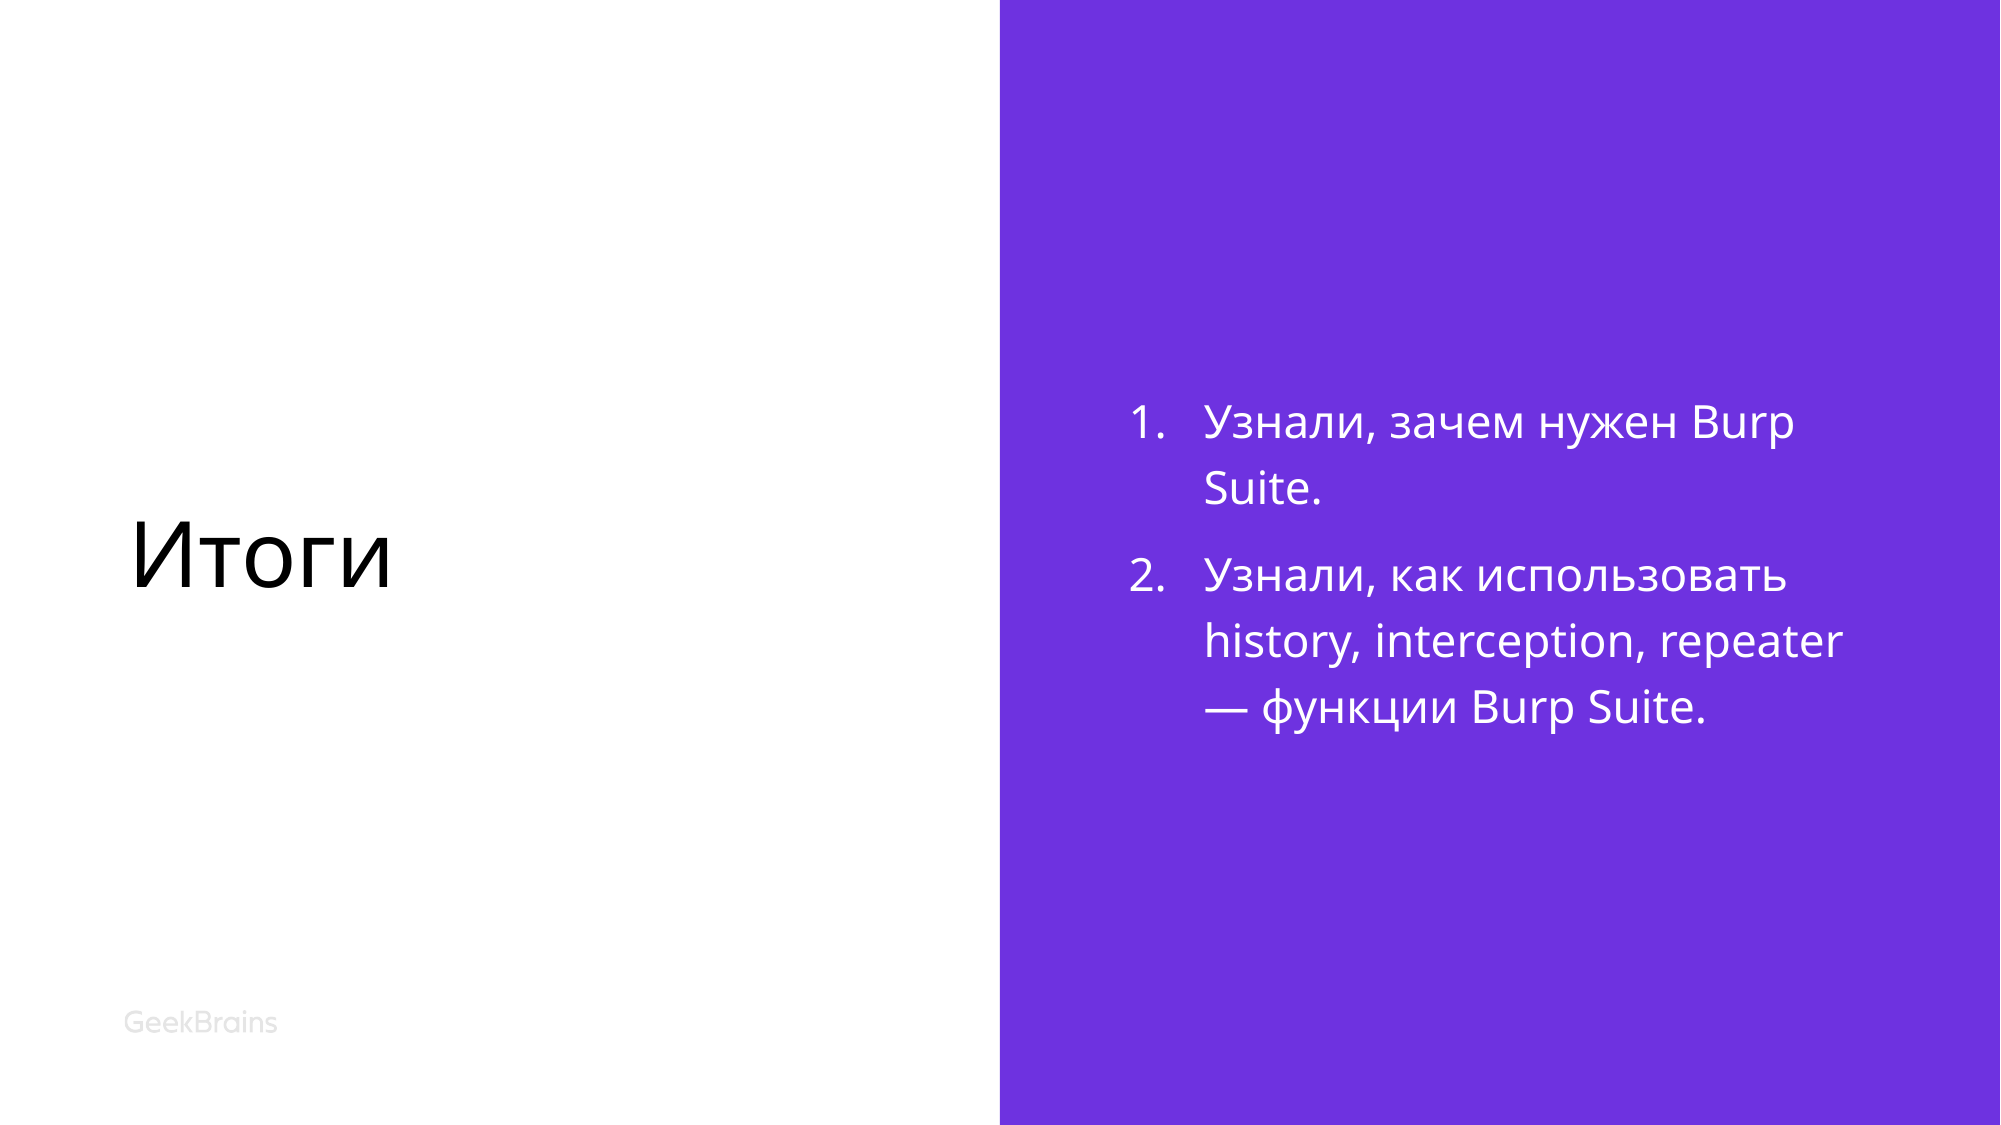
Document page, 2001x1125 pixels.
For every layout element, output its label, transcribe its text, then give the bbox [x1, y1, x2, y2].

picture [124, 1010, 277, 1033]
list Узнали, зачем нужен Burp Suite. Узнали, как использовать history, interception, repeater — функции Burp Suite. [1113, 113, 1882, 1002]
title Итоги [113, 113, 882, 1002]
